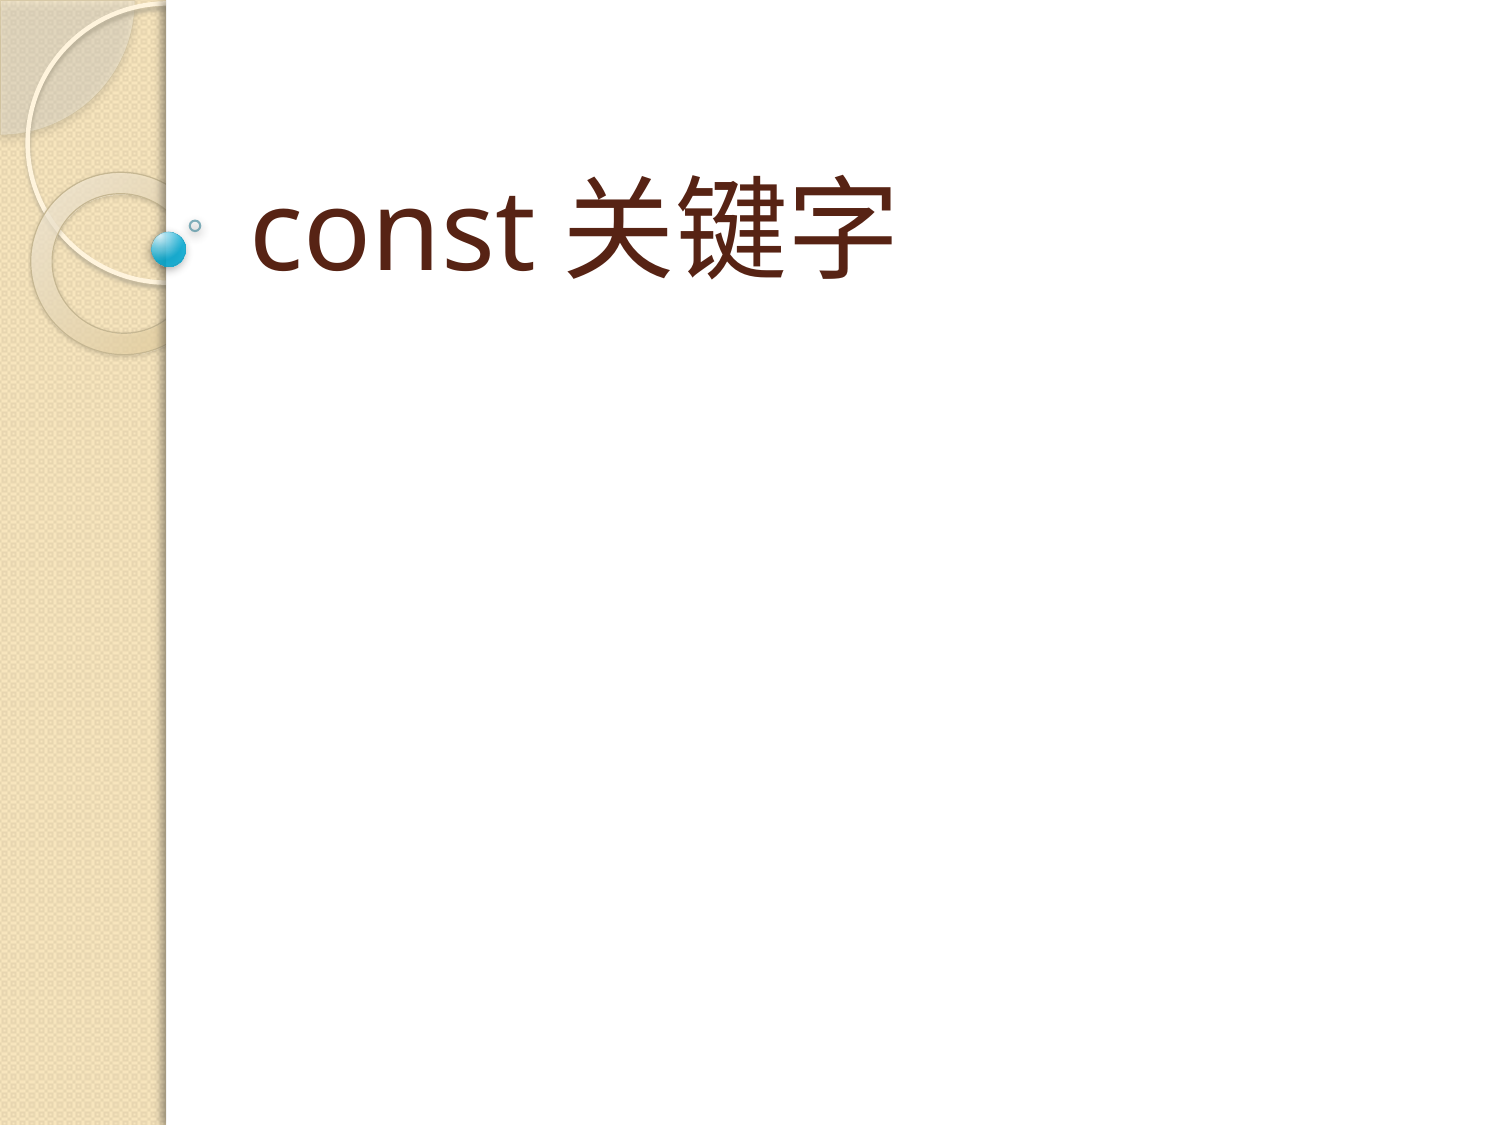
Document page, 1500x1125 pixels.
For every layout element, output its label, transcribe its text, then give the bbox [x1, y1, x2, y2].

title const关键字 [234, 59, 1450, 301]
